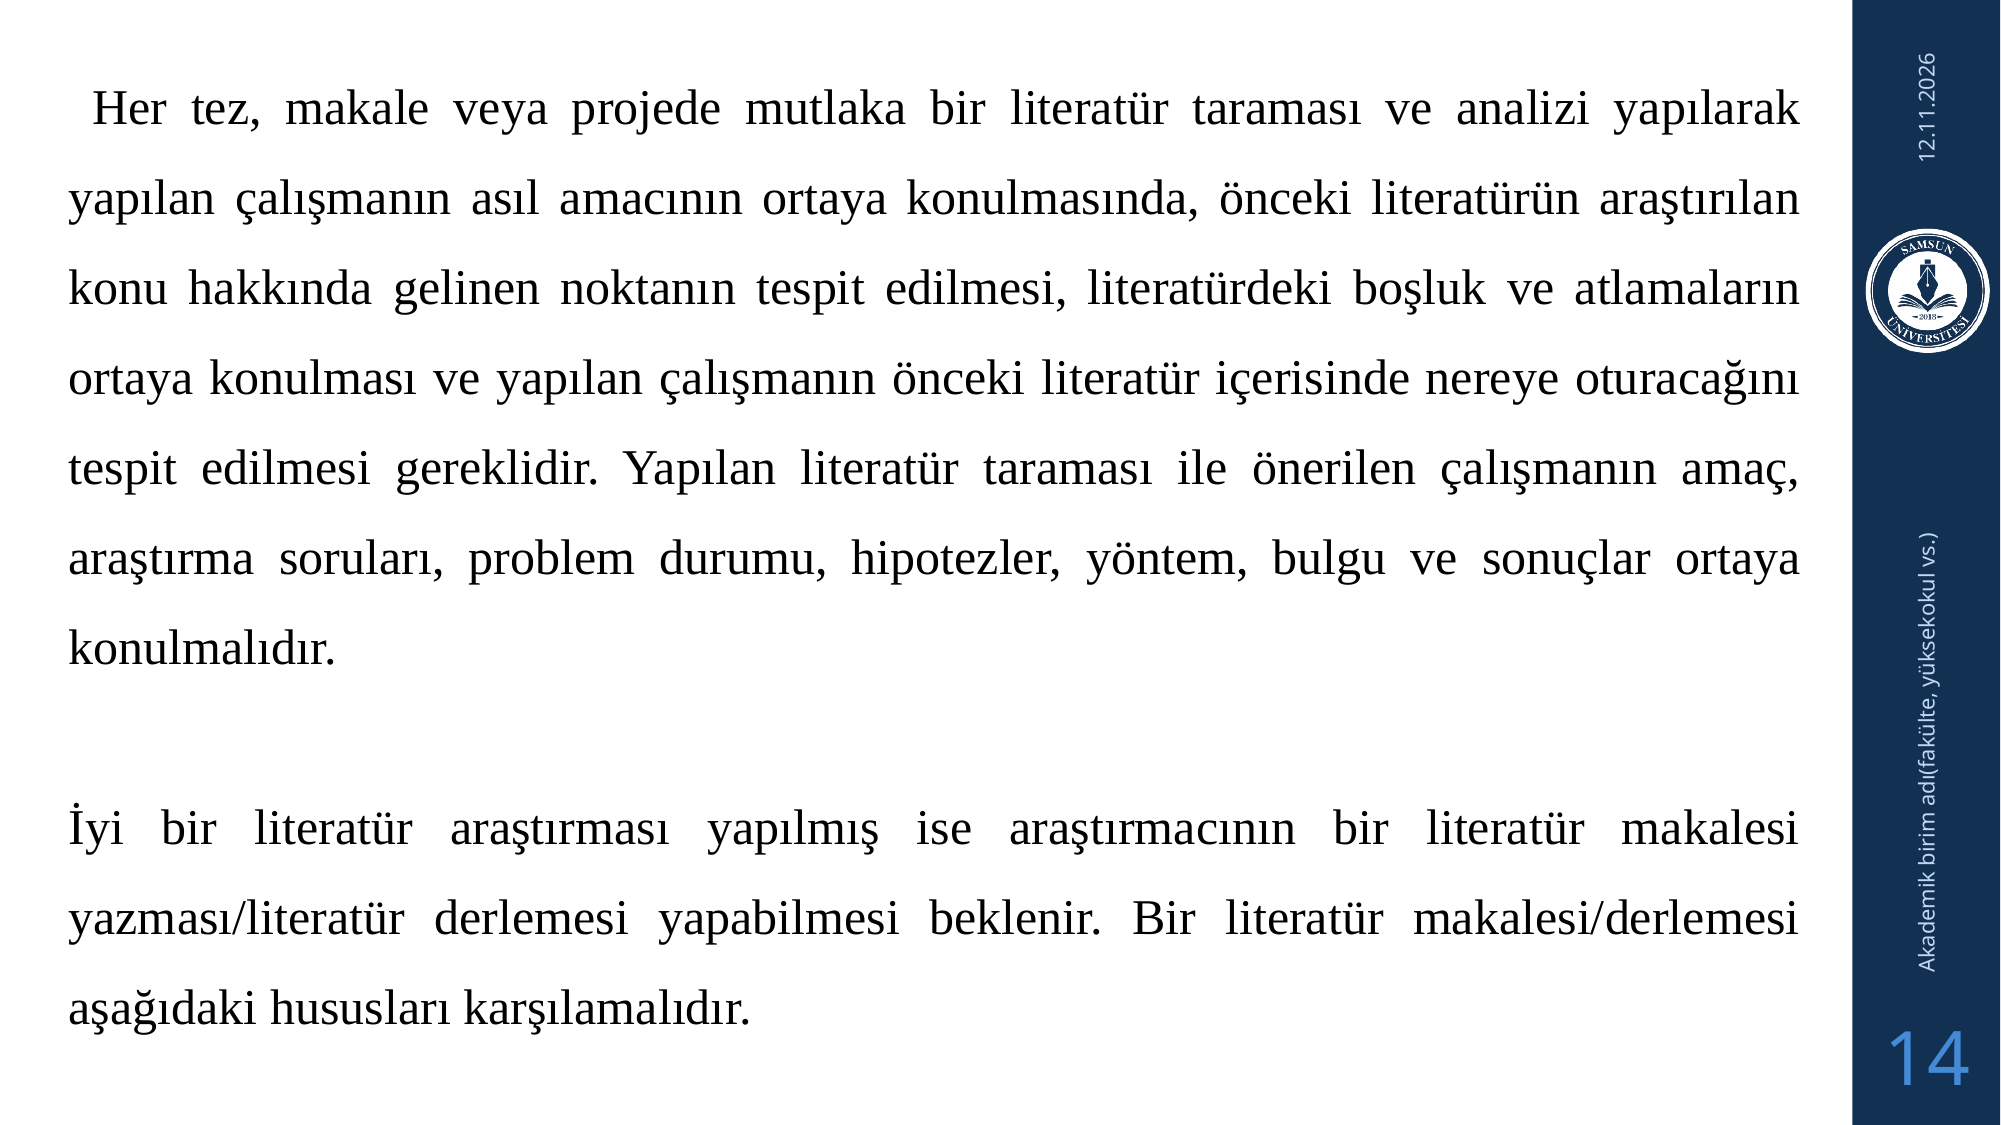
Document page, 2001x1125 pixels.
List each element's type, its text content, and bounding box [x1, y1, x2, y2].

footer Akademik birim adı(fakülte, yüksekokul vs.) [1897, 400, 1958, 988]
text_box Her tez, makale veya projede mutlaka bir literatür taraması ve analizi yapılarak yapılan çalışmanın asıl amacının ortaya konulmasında, önceki literatürün araştırılan konu hakkında gelinen noktanın tespit edilmesi, literatürdeki boşluk ve atlamaların ortaya konulması ve yapılan çalışmanın önceki literatür içerisinde nereye oturacağını tespit edilmesi gereklidir. Yapılan literatür taraması ile önerilen çalışmanın amaç, araştırma soruları, problem durumu, hipotezler, yöntem, bulgu ve sonuçlar ortaya konulmalıdır. İyi bir literatür araştırması yapılmış ise araştırmacının bir literatür makalesi yazması/literatür derlemesi yapabilmesi beklenir. Bir literatür makalesi/derlemesi aşağıdaki hususları karşılamalıdır. [53, 37, 1817, 1043]
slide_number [1897, 37, 1958, 220]
picture [1861, 224, 1994, 357]
slide_number 14 [1852, 1012, 2000, 1110]
